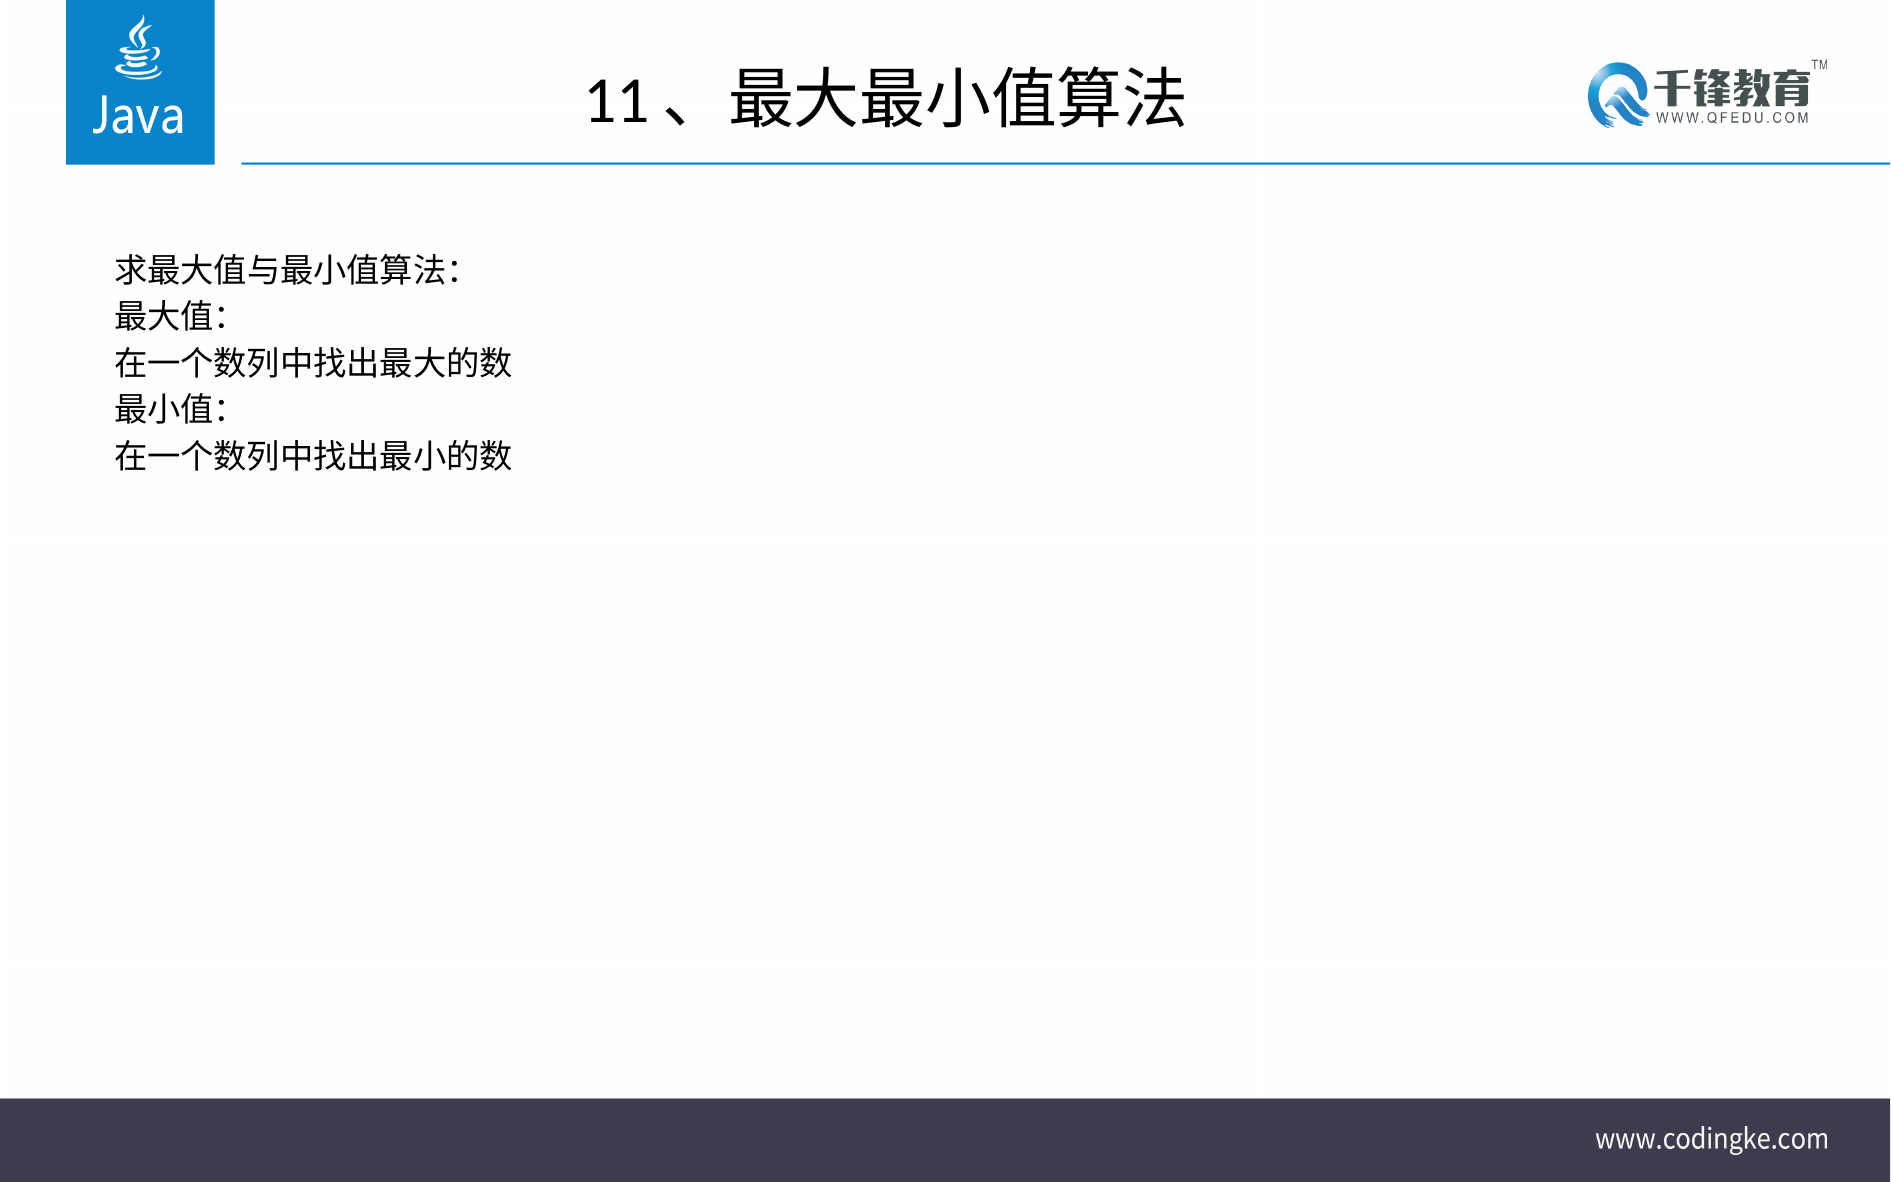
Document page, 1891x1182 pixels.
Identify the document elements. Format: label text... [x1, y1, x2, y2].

title 11、最大最小值算法 [236, 47, 1536, 147]
picture [0, 0, 1891, 1182]
list 求最大值与最小值算法： 最大值： 在一个数列中找出最大的数 最小值： 在一个数列中找出最小的数 [94, 239, 1796, 1036]
